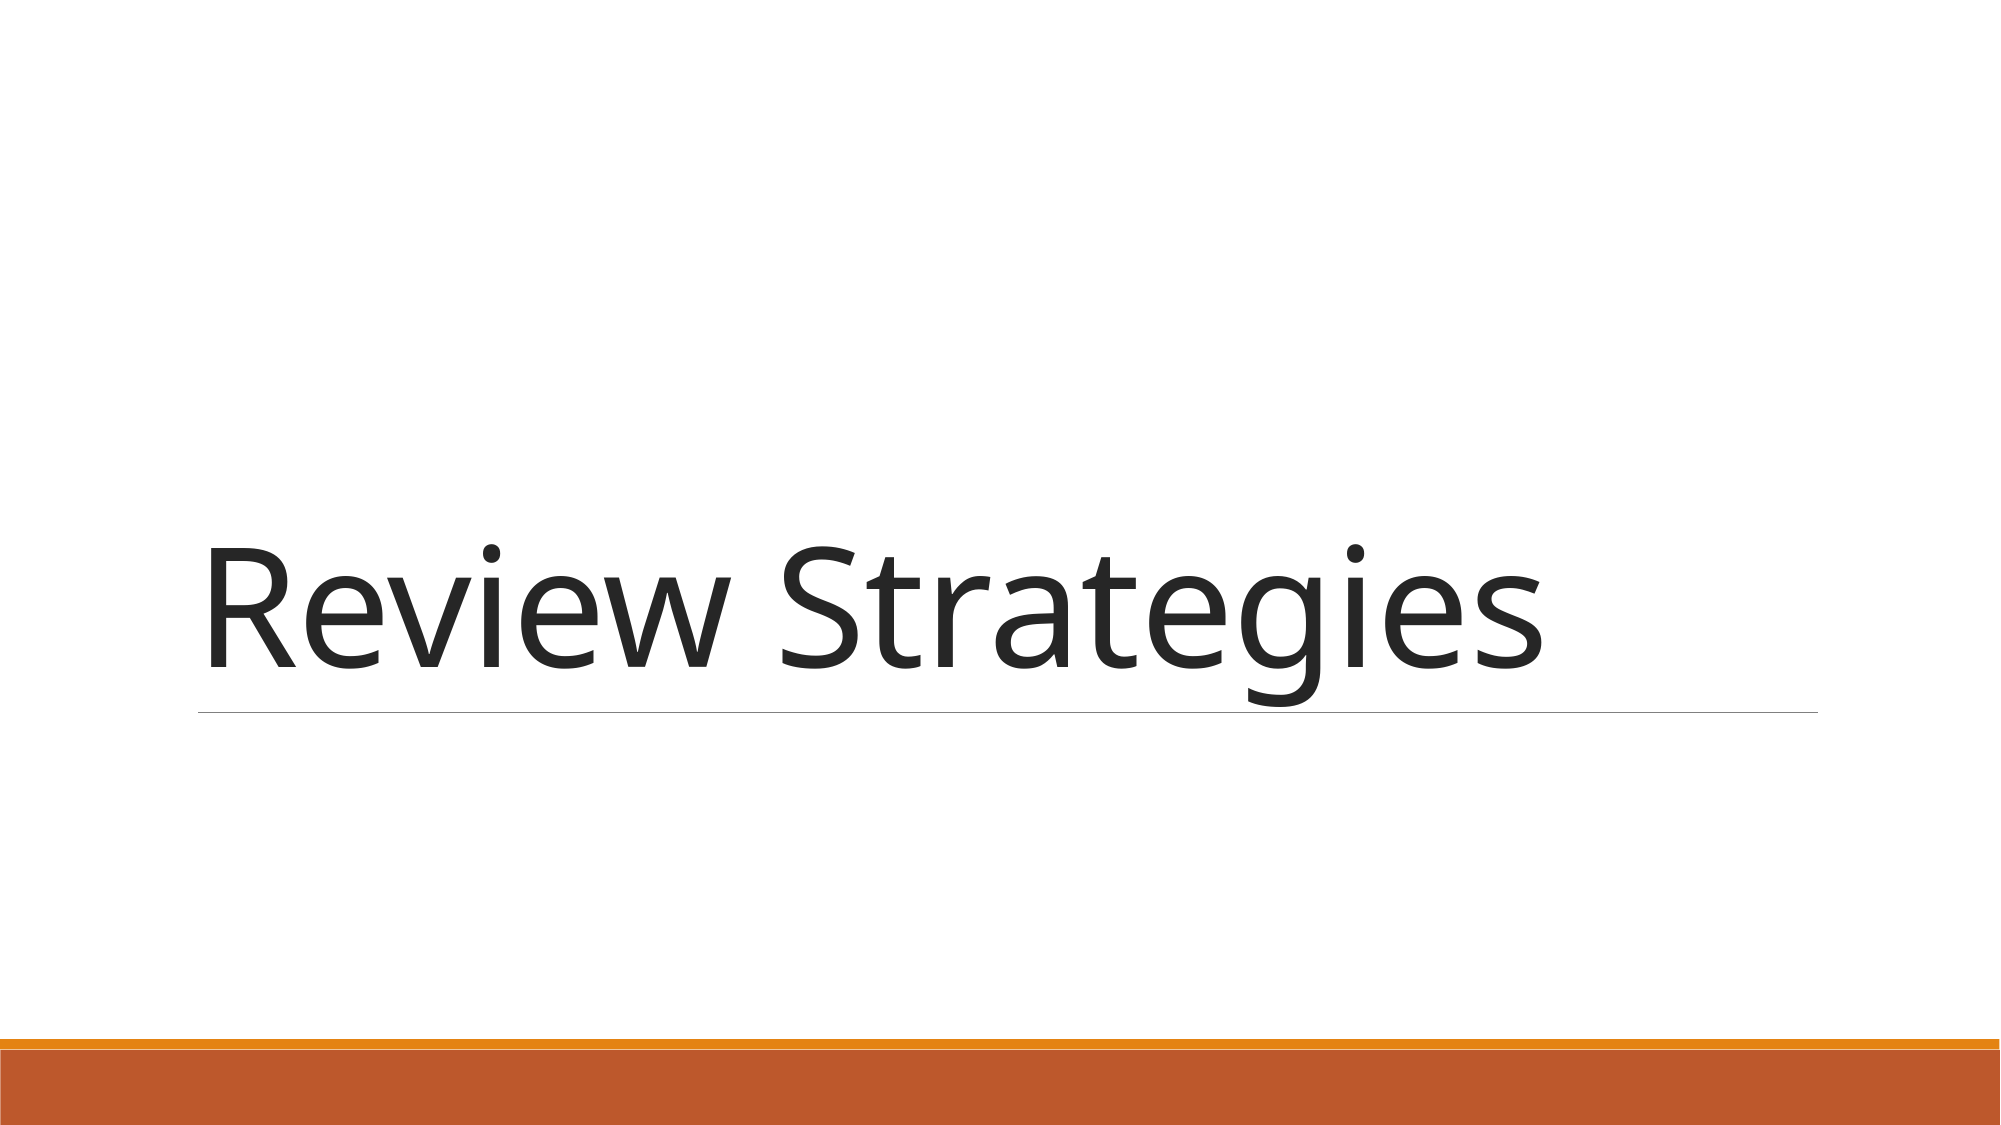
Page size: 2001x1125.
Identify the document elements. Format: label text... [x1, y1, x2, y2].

title Review Strategies [180, 124, 1830, 710]
